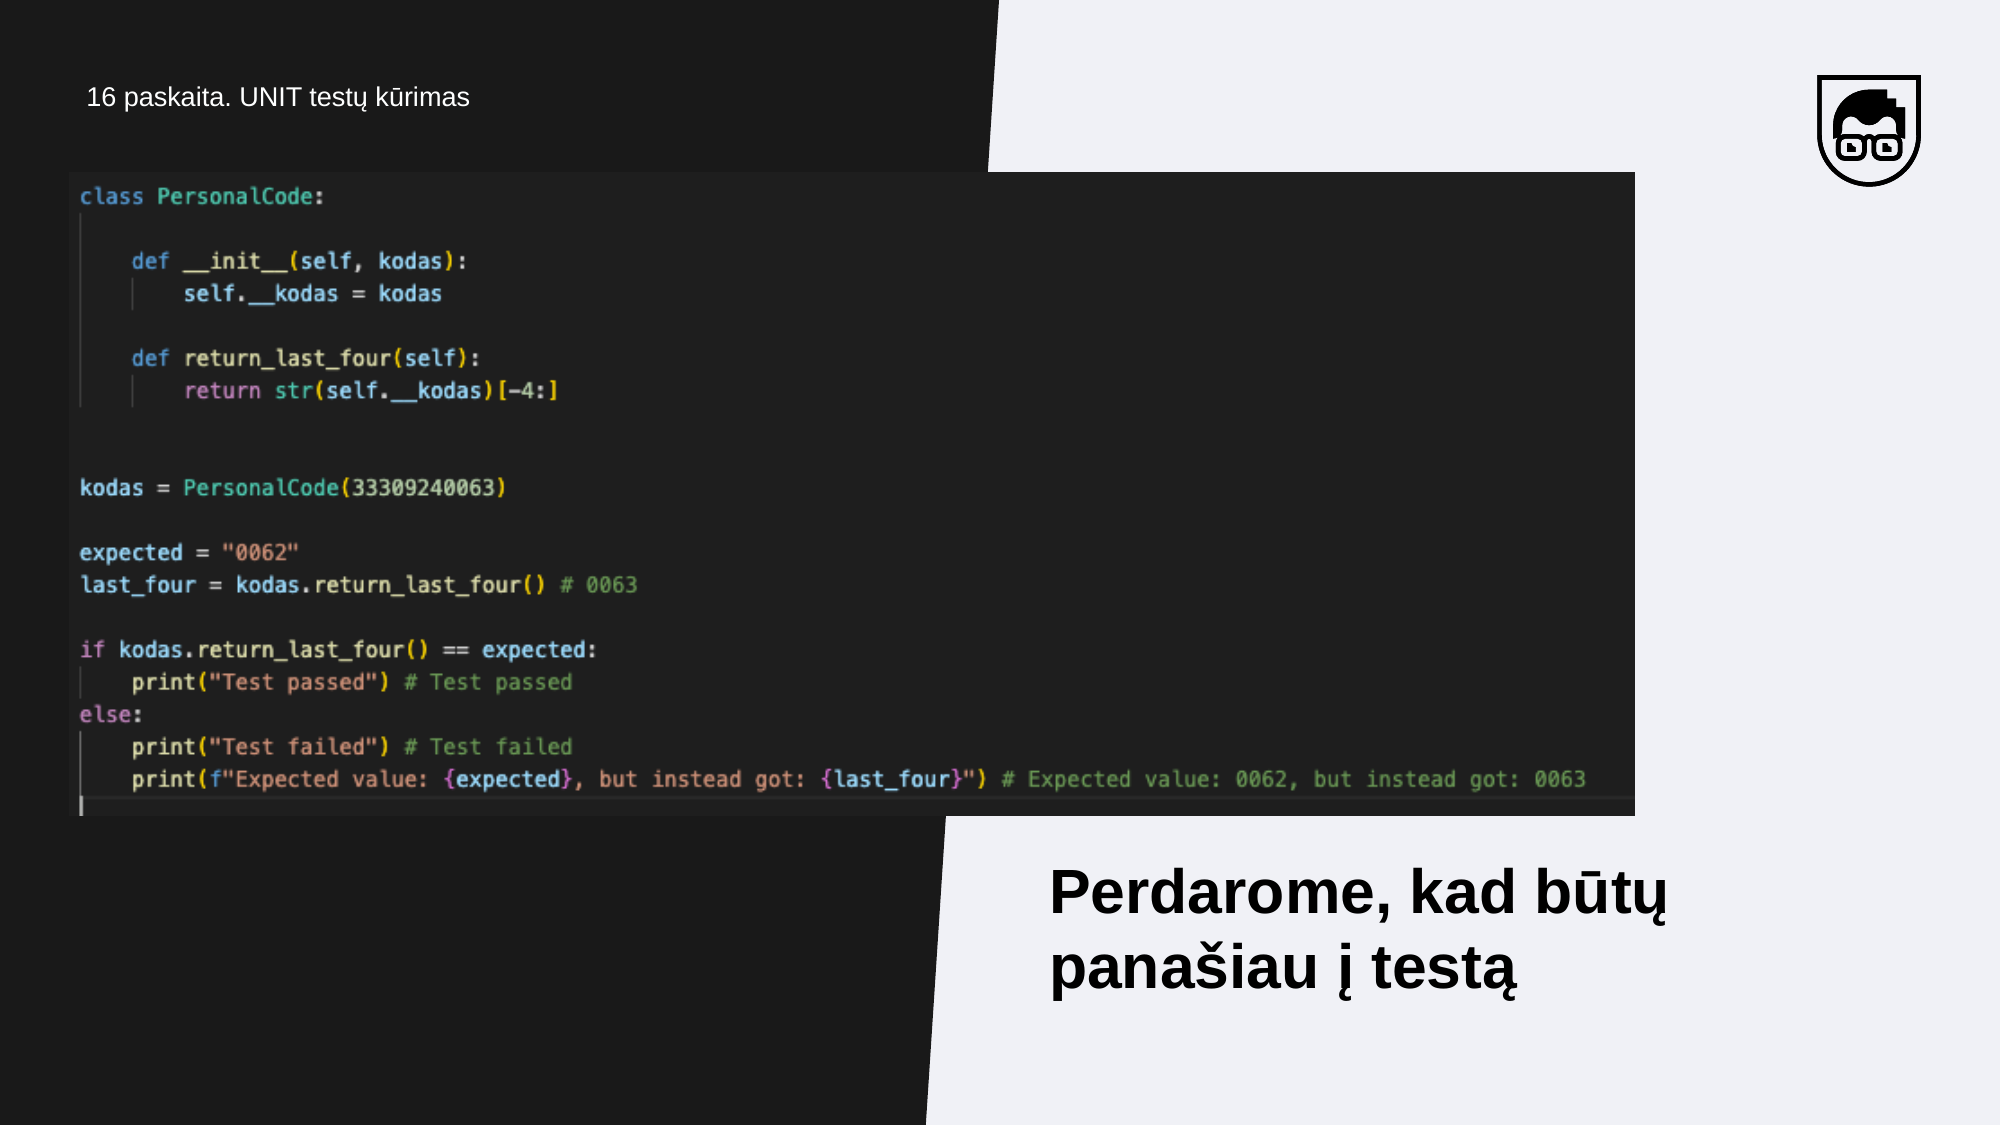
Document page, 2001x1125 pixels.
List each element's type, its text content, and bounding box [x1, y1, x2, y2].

text_box 16 paskaita. UNIT testų kūrimas [78, 75, 1000, 120]
text_box Perdarome, kad būtų panašiau į testą [1041, 843, 1716, 1009]
picture [68, 172, 1635, 817]
